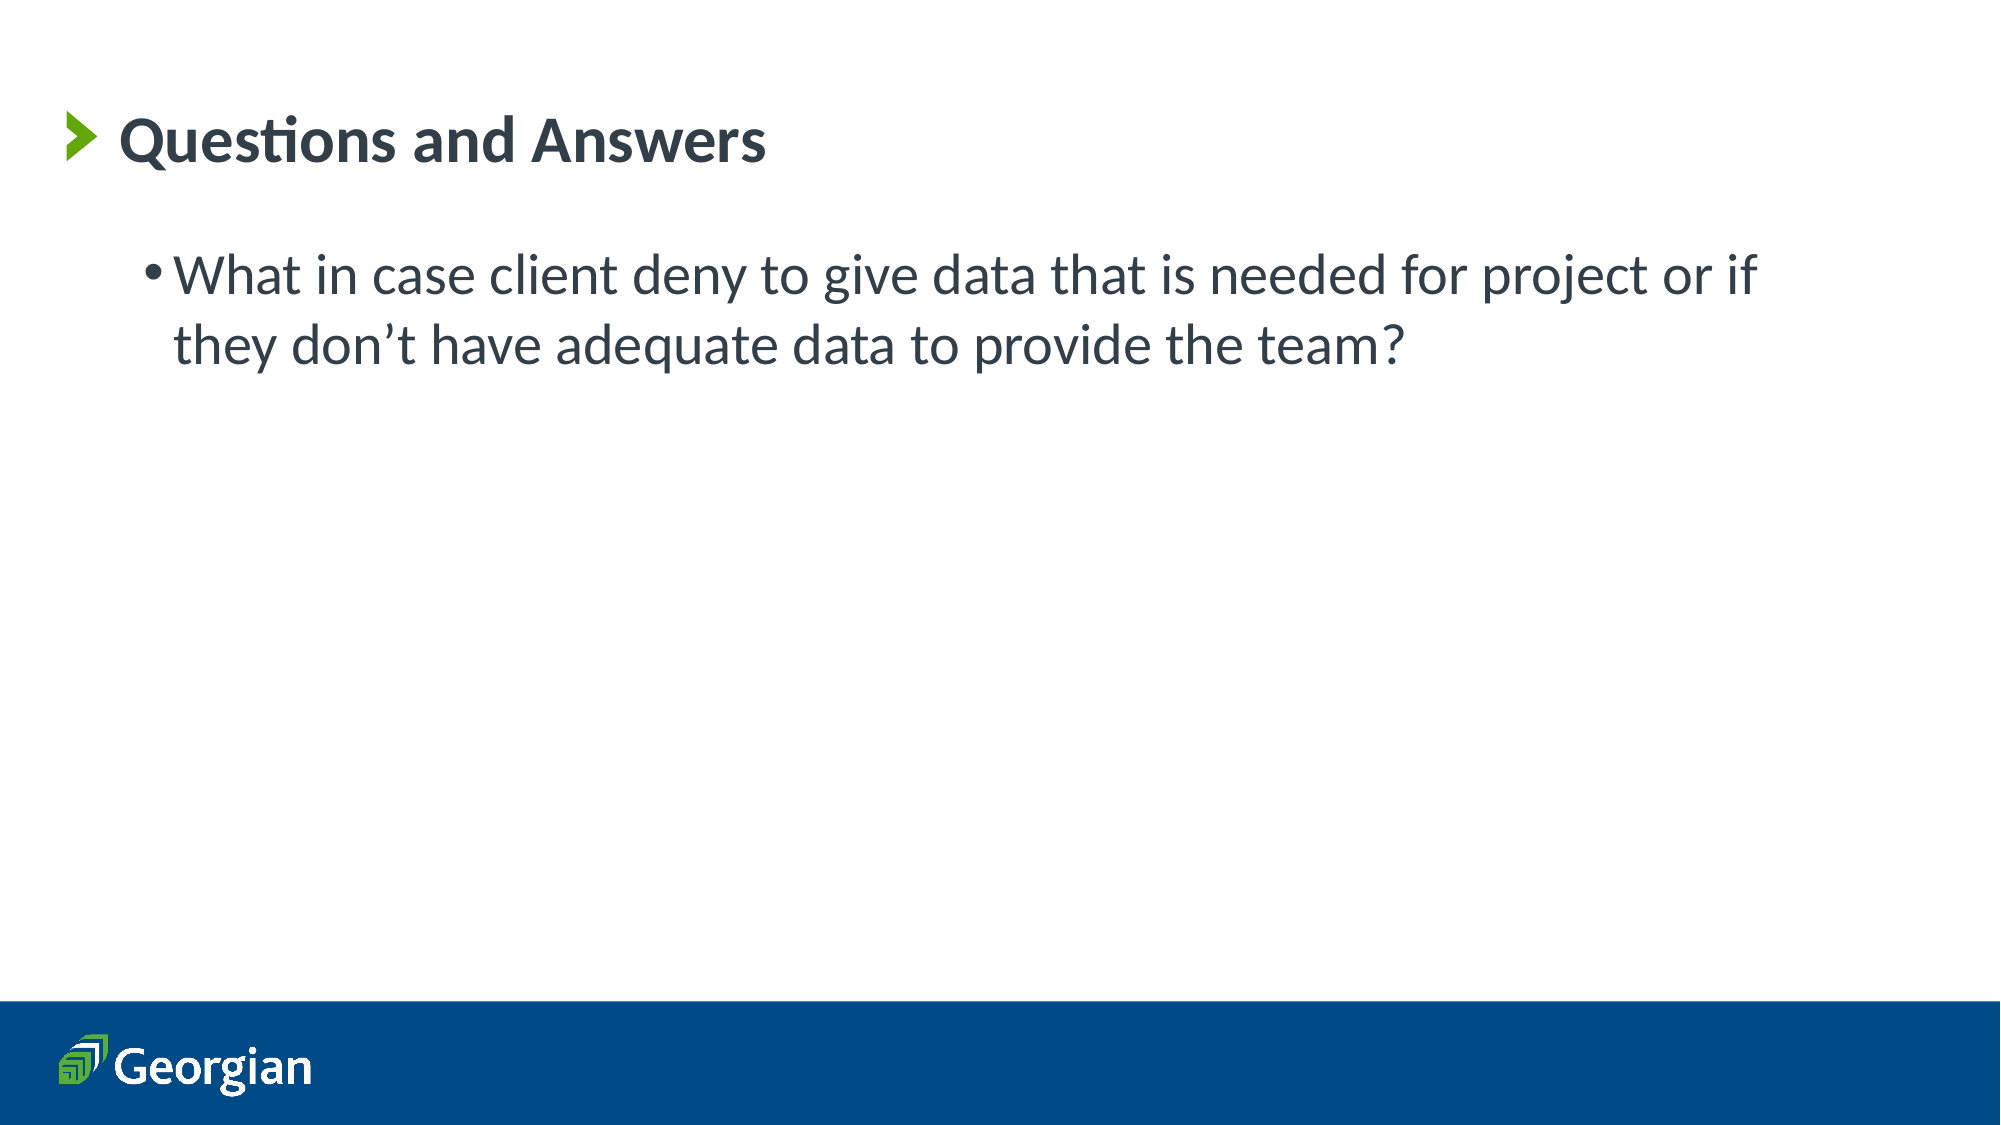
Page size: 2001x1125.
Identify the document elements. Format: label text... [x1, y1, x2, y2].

picture [33, 1017, 336, 1122]
list What in case client deny to give data that is needed for project or if they don’t have adequate data to provide the team? [143, 236, 1866, 977]
title Questions and Answers [66, 95, 1866, 220]
